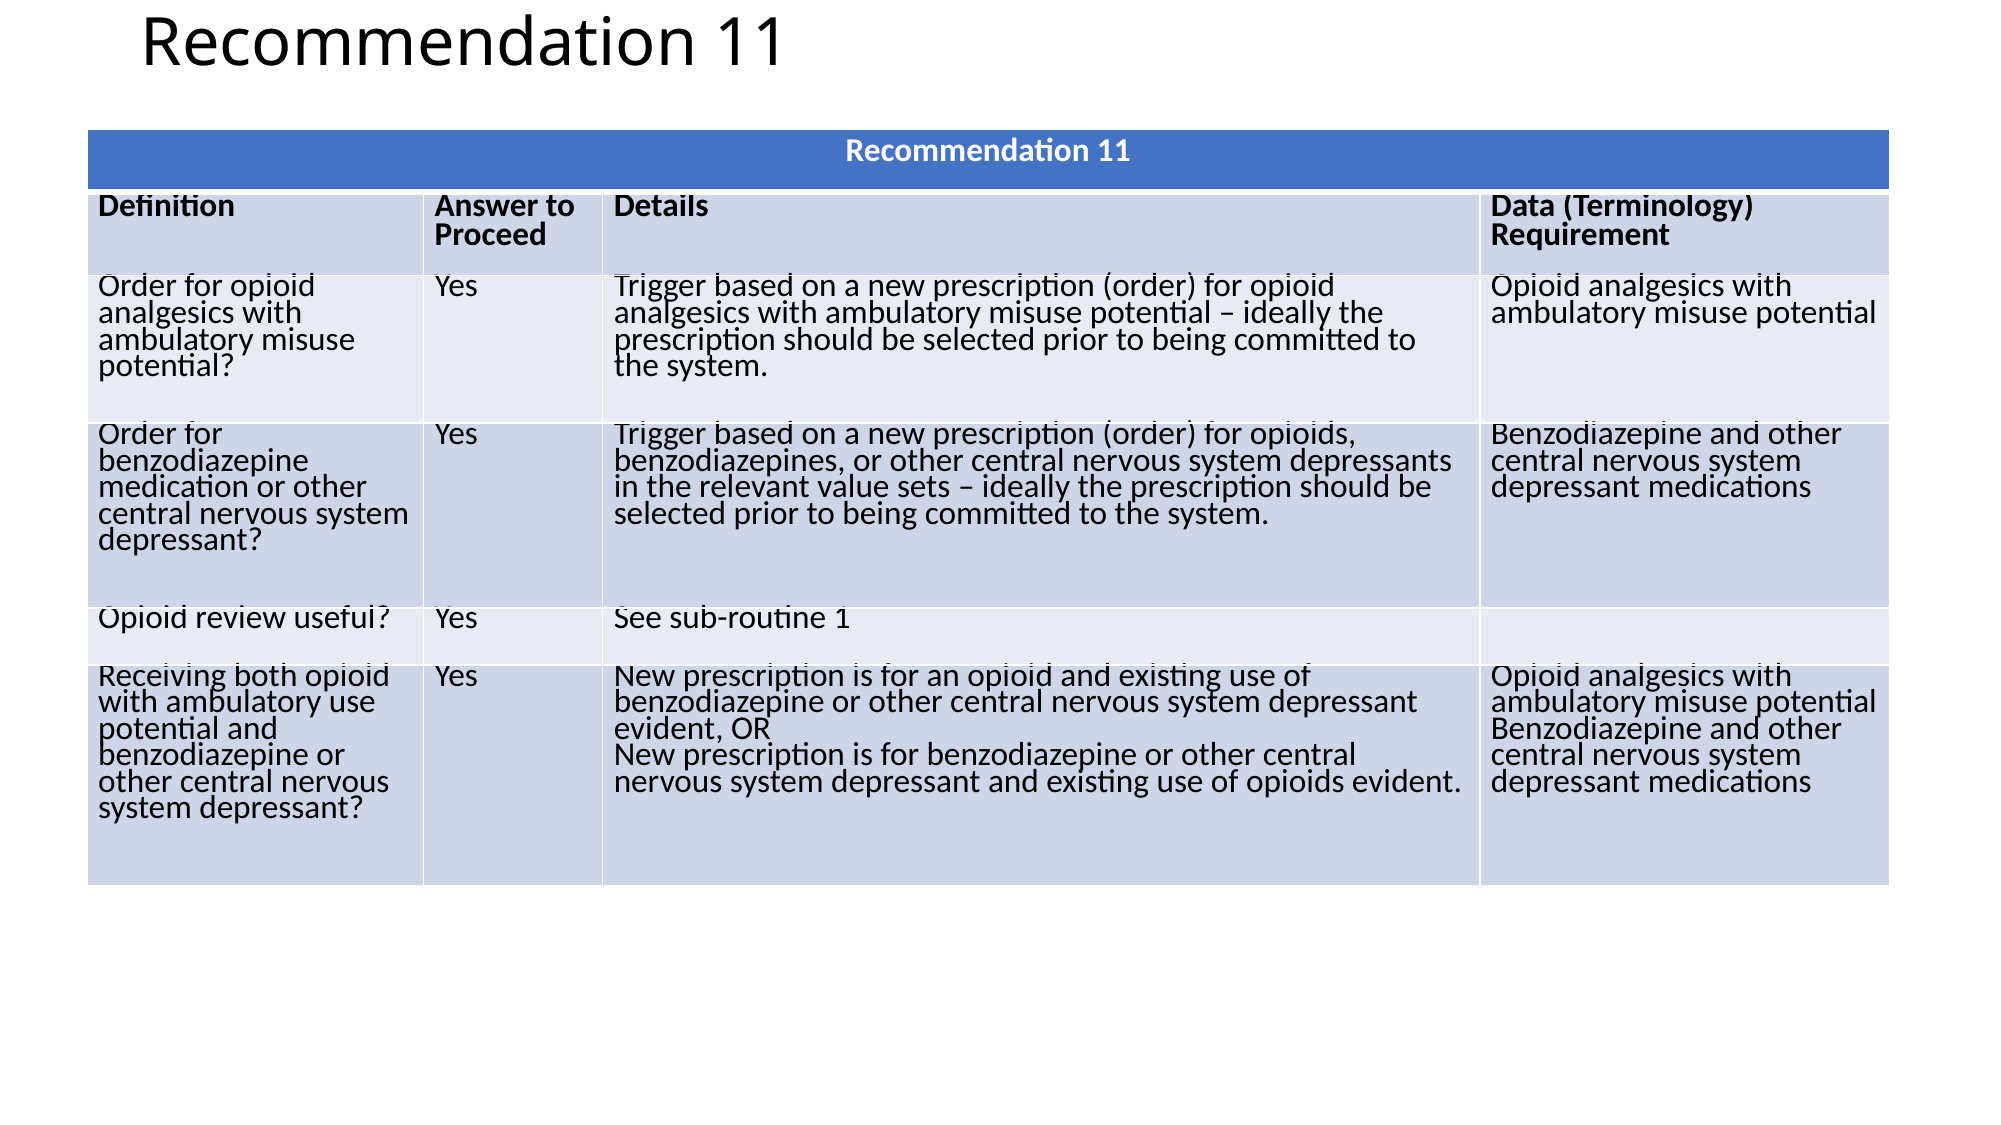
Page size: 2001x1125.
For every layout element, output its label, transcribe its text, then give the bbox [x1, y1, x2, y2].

table_cell Opioid review useful? [88, 609, 423, 664]
table_header Recommendation 11 [88, 130, 1889, 189]
table_cell Yes [424, 424, 602, 607]
table_cell Opioid analgesics with ambulatory misuse potential Benzodiazepine and other central nervous system depressant medications [1481, 666, 1889, 885]
table_cell Details [603, 195, 1479, 275]
table_cell New prescription is for an opioid and existing use of benzodiazepine or other central nervous system depressant evident, OR New prescription is for benzodiazepine or other central nervous system depressant and existing use of opioids evident. [603, 666, 1479, 885]
table_cell Benzodiazepine and other central nervous system depressant medications [1481, 424, 1889, 607]
table_cell Definition [88, 195, 423, 275]
table_cell [1481, 609, 1889, 664]
table_cell Data (Terminology) Requirement [1481, 195, 1889, 275]
table_cell Order for benzodiazepine medication or other central nervous system depressant? [88, 424, 423, 607]
table_cell Yes [424, 609, 602, 664]
table_cell Yes [424, 666, 602, 885]
table_cell Trigger based on a new prescription (order) for opioids, benzodiazepines, or other central nervous system depressants in the relevant value sets – ideally the prescription should be selected prior to being committed to the system. [603, 424, 1479, 607]
table_cell Answer to Proceed [424, 195, 602, 275]
table_cell Opioid analgesics with ambulatory misuse potential [1481, 276, 1889, 422]
table_cell See sub-routine 1 [603, 609, 1479, 664]
table_cell Trigger based on a new prescription (order) for opioid analgesics with ambulatory misuse potential – ideally the prescription should be selected prior to being committed to the system. [603, 276, 1479, 422]
table_cell Receiving both opioid with ambulatory use potential and benzodiazepine or other central nervous system depressant? [88, 666, 423, 885]
table_cell Yes [424, 276, 602, 422]
title Recommendation 11 [125, 0, 1851, 88]
table_cell Order for opioid analgesics with ambulatory misuse potential? [88, 276, 423, 422]
